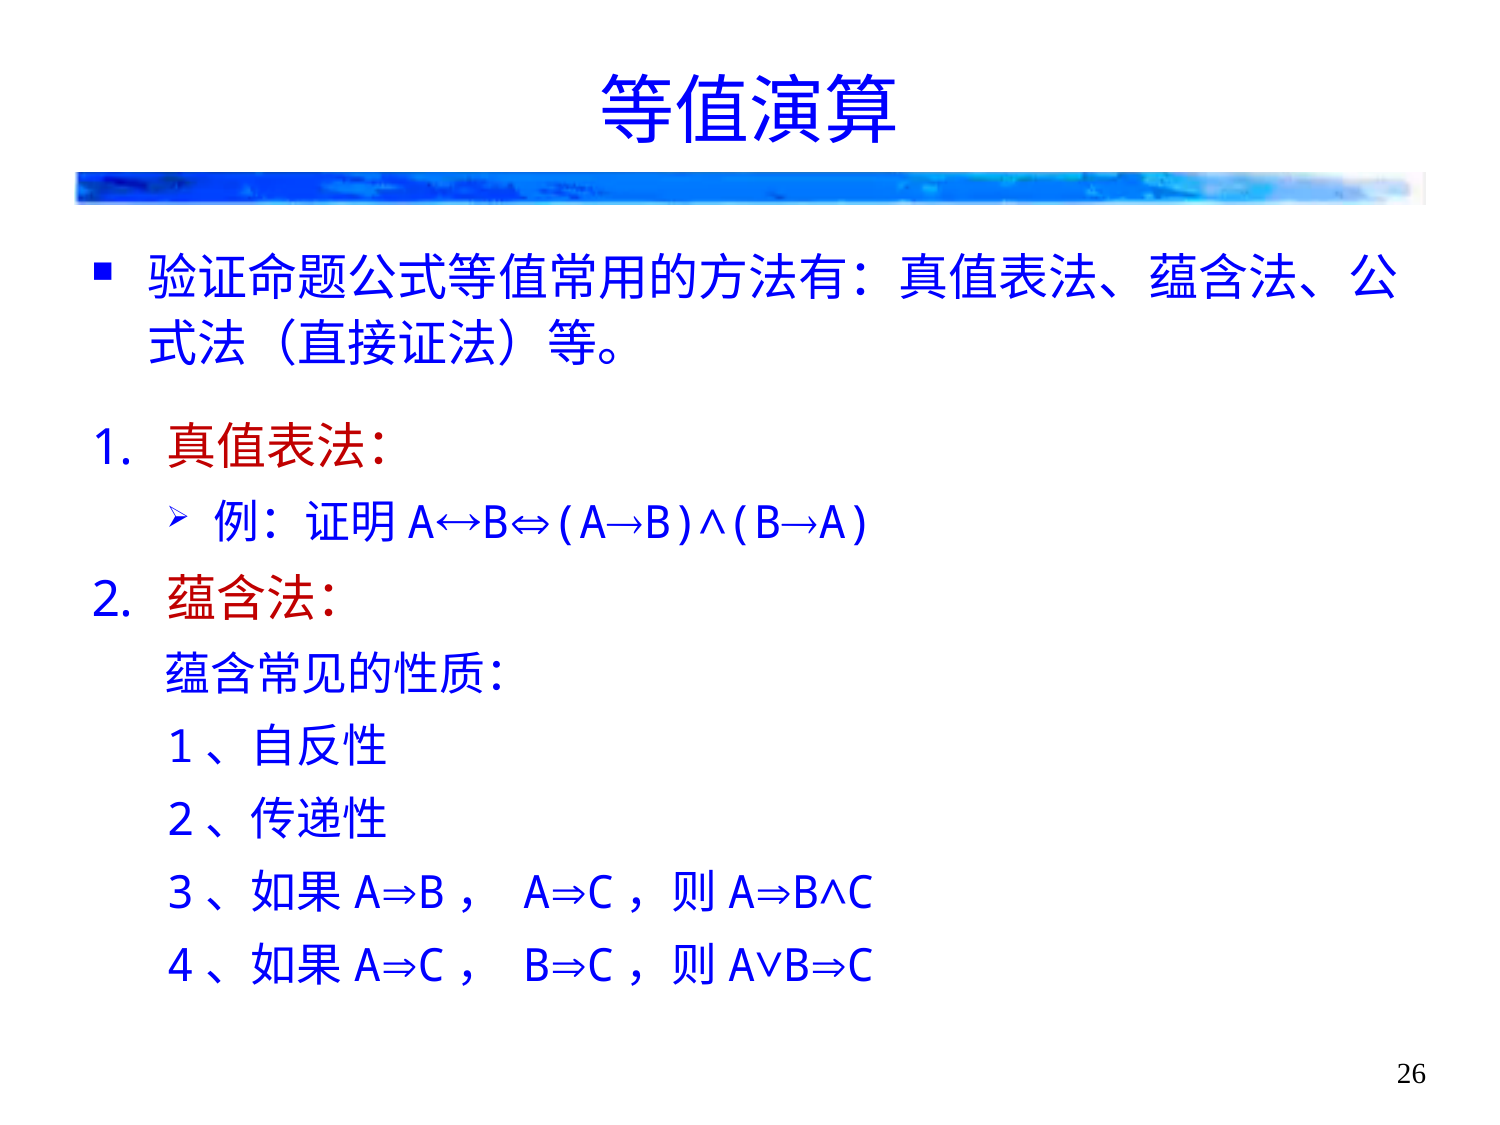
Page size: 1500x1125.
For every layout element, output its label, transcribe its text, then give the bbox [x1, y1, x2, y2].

slide_number 26 [1340, 1046, 1483, 1101]
title 等值演算 [111, 54, 1388, 162]
picture [74, 172, 1426, 205]
list 验证命题公式等值常用的方法有：真值表法、蕴含法、公式法（直接证法）等。 真值表法： 例：证明AB(AB)∧(BA) 蕴含法： 蕴含常见的性质： 1、自反性 2、传递性 3、如果AB， AC，则AB∧C 4、如果AC， BC，则A∨BC [76, 231, 1424, 988]
